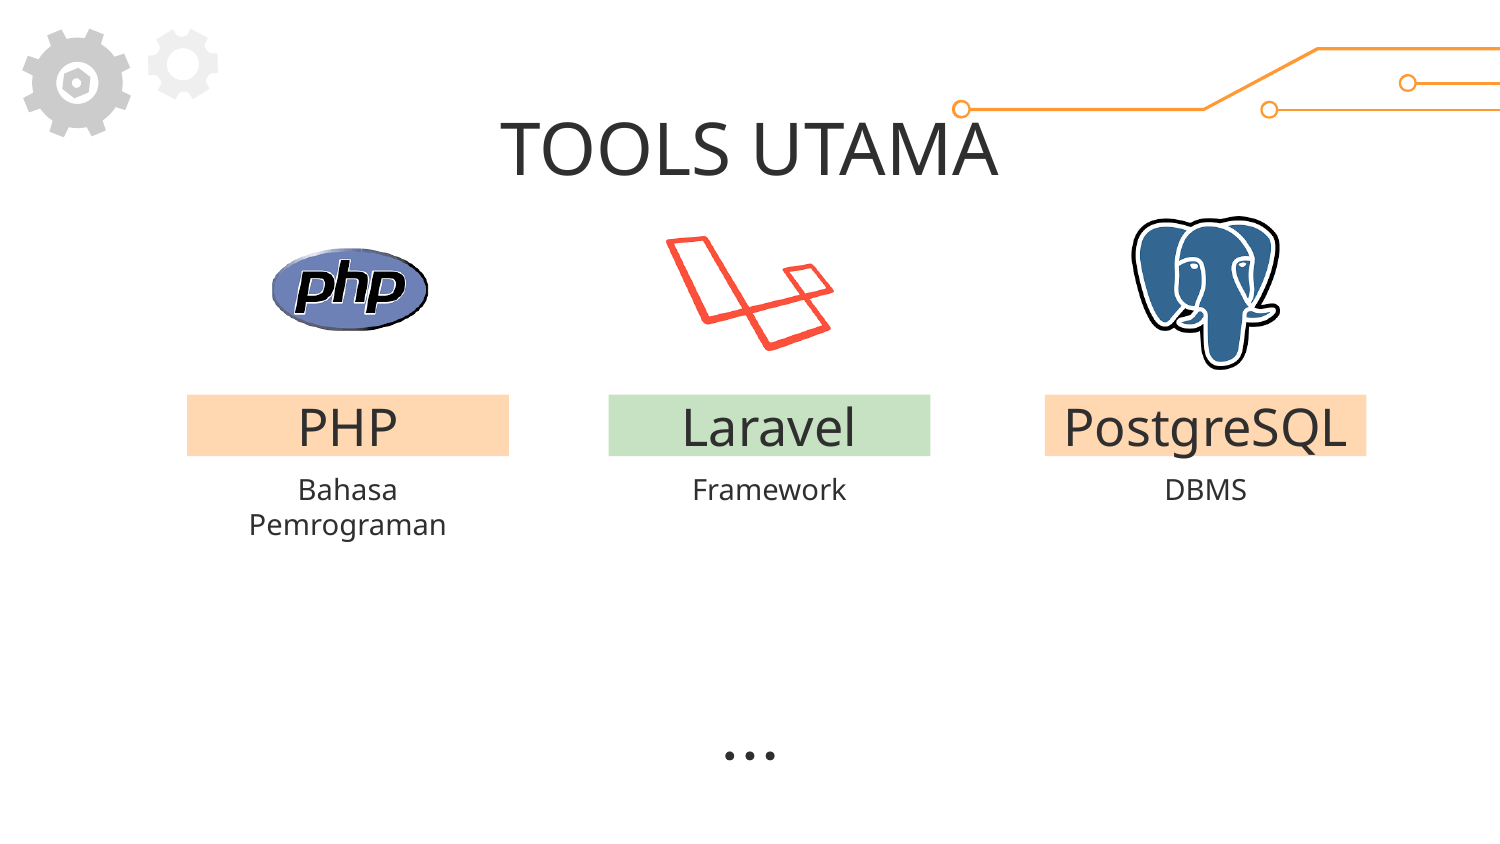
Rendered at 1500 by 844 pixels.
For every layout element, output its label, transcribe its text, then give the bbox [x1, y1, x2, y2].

subtitle Framework [608, 457, 931, 536]
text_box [951, 46, 1500, 119]
subtitle Laravel [608, 394, 931, 457]
subtitle PHP [187, 394, 509, 457]
subtitle Bahasa Pemrograman [187, 457, 509, 536]
subtitle PostgreSQL [1044, 394, 1367, 457]
picture [666, 236, 834, 352]
picture [1131, 215, 1281, 370]
picture [261, 201, 438, 378]
title TOOLS UTAMA [118, 87, 1382, 182]
subtitle DBMS [1044, 457, 1367, 536]
